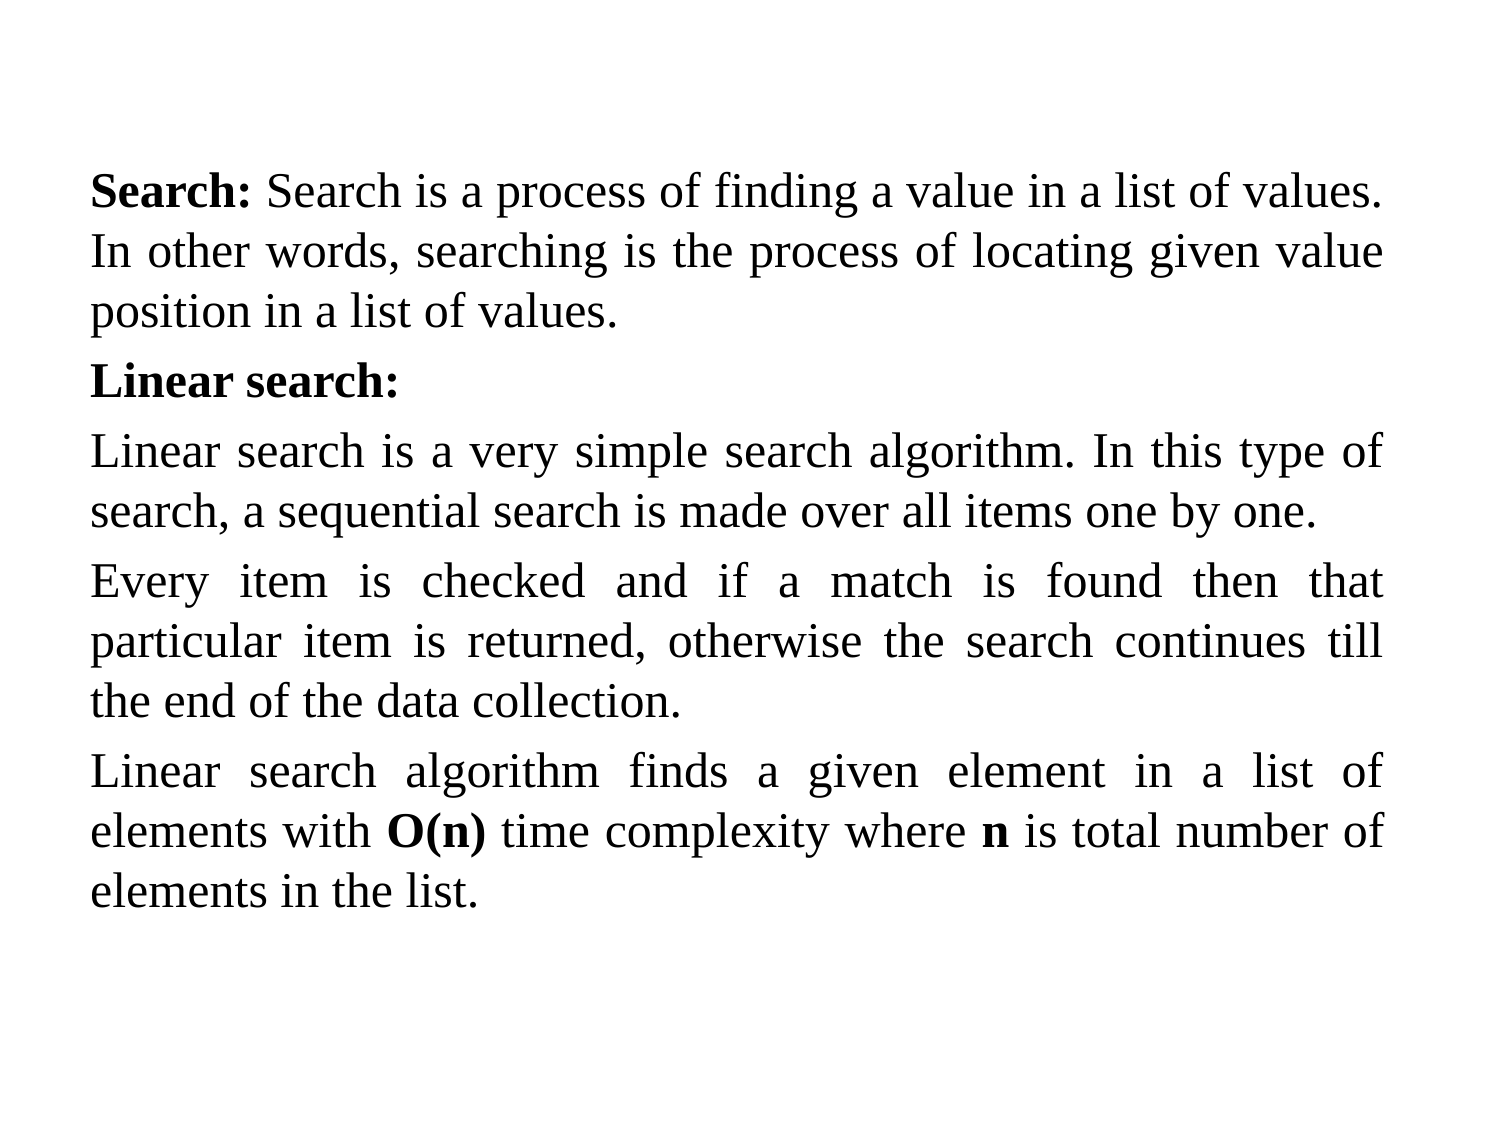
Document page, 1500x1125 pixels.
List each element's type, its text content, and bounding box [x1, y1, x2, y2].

subtitle Search: Search is a process of finding a value in a list of values. In other words, searching is the process of locating given value position in a list of values. Linear search: Linear search is a very simple search algorithm. In this type of search, a sequential search is made over all items one by one. Every item is checked and if a match is found then that particular item is returned, otherwise the search continues till the end of the data collection. Linear search algorithm finds a given element in a list of elements with O(n) time complexity where n is total number of elements in the list. [75, 149, 1400, 938]
